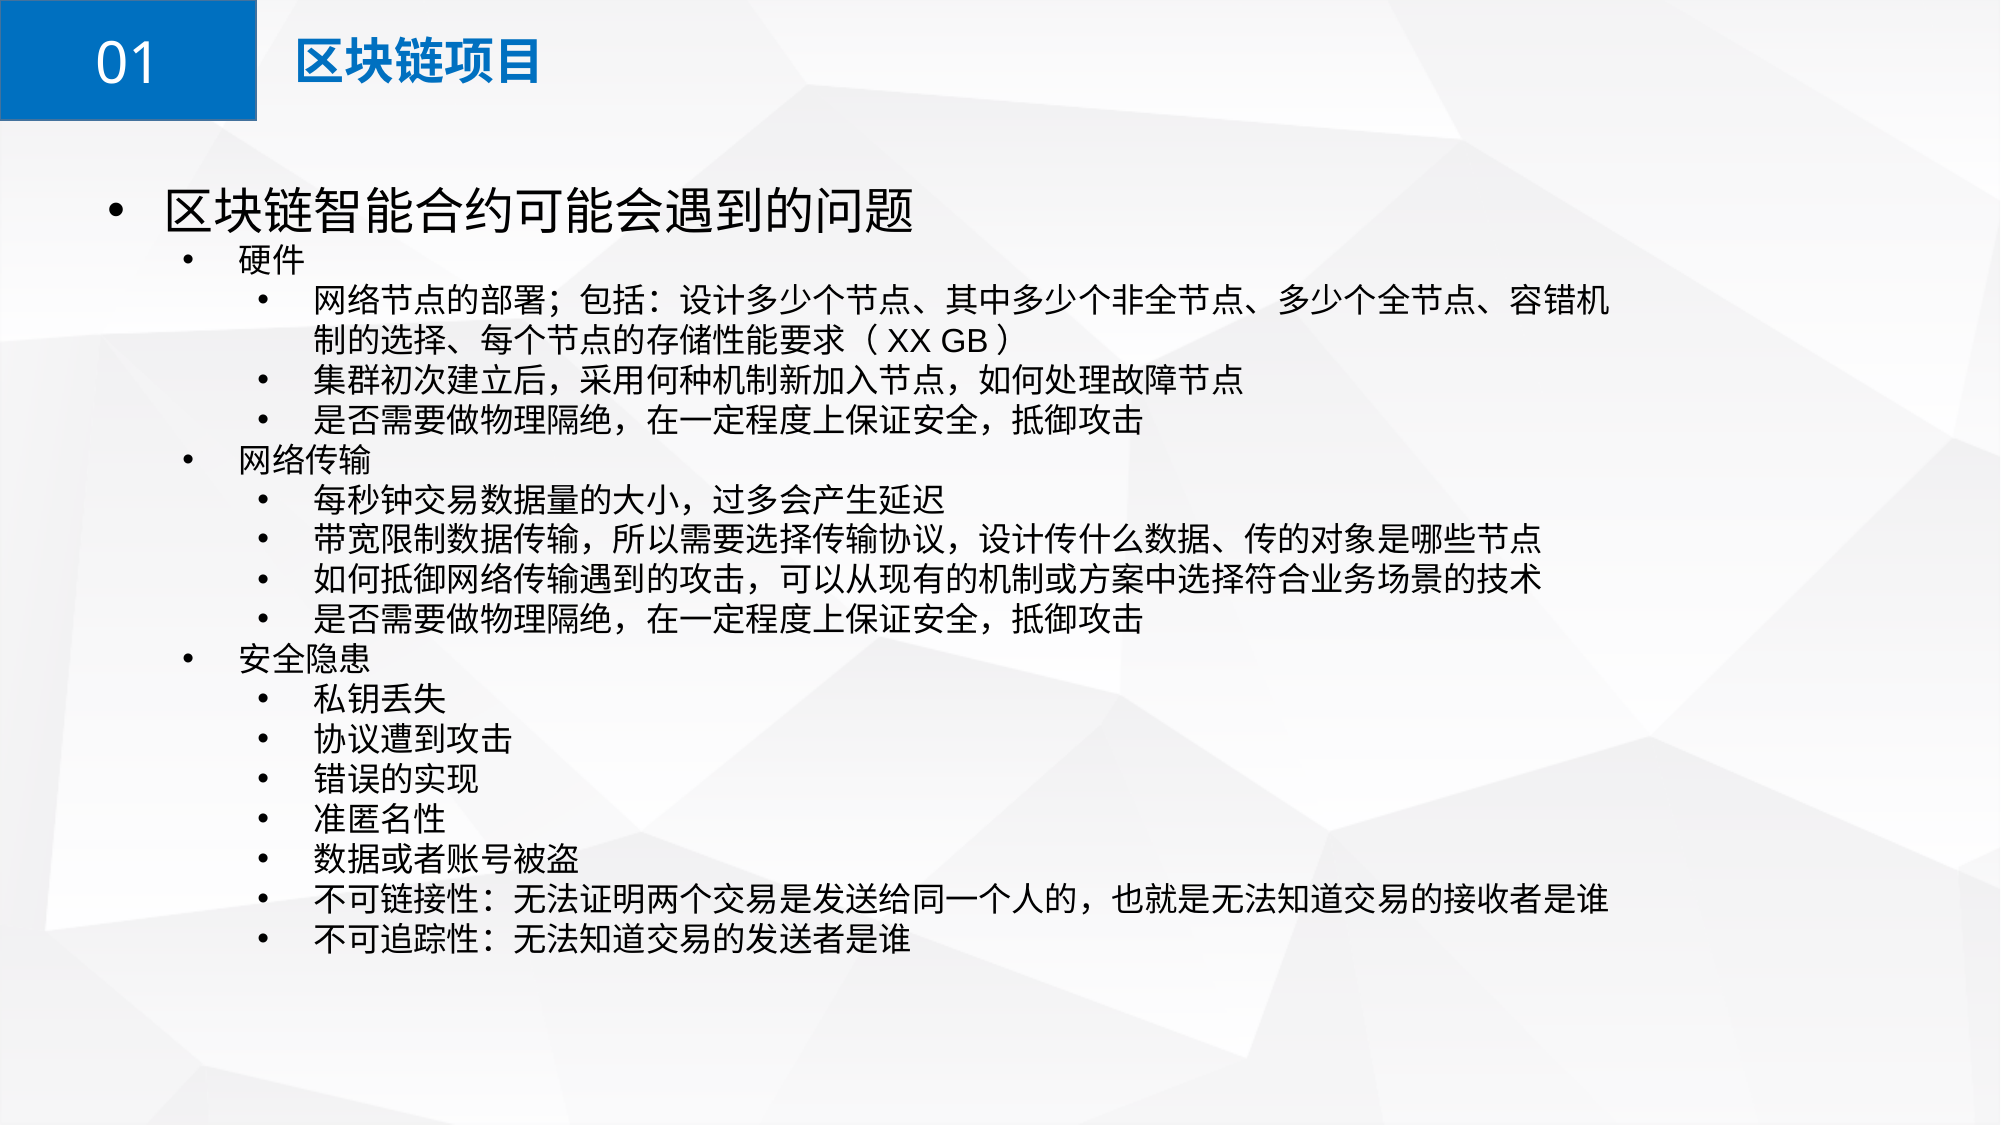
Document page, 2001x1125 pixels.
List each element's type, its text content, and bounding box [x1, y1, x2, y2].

text_box 01 [86, 16, 170, 104]
picture [0, 0, 2001, 1125]
list 区块链项目 [256, 0, 2000, 127]
text_box 区块链智能合约可能会遇到的问题 硬件 网络节点的部署；包括：设计多少个节点、其中多少个非全节点、多少个全节点、容错机制的选择、每个节点的存储性能要求（XX GB） 集群初次建立后，采用何种机制新加入节点，如何处理故障节点 是否需要做物理隔绝，在一定程度上保证安全，抵御攻击 网络传输 每秒钟交易数据量的大小，过多会产生延迟 带宽限制数据传输，所以需要选择传输协议，设计传什么数据、传的对象是哪些节点 如何抵御网络传输遇到的攻击，可以从现有的机制或方案中选择符合业务场景的技术 是否需要做物理隔绝，在一定程度上保证安全，抵御攻击 安全隐患 私钥丢失 协议遭到攻击 错误的实现 准匿名性 数据或者账号被盗 不可链接性：无法证明两个交易是发送给同一个人的，也就是无法知道交易的接收者是谁 不可追踪性：无法知道交易的发送者是谁 [92, 171, 1637, 966]
text_box [0, 0, 257, 121]
